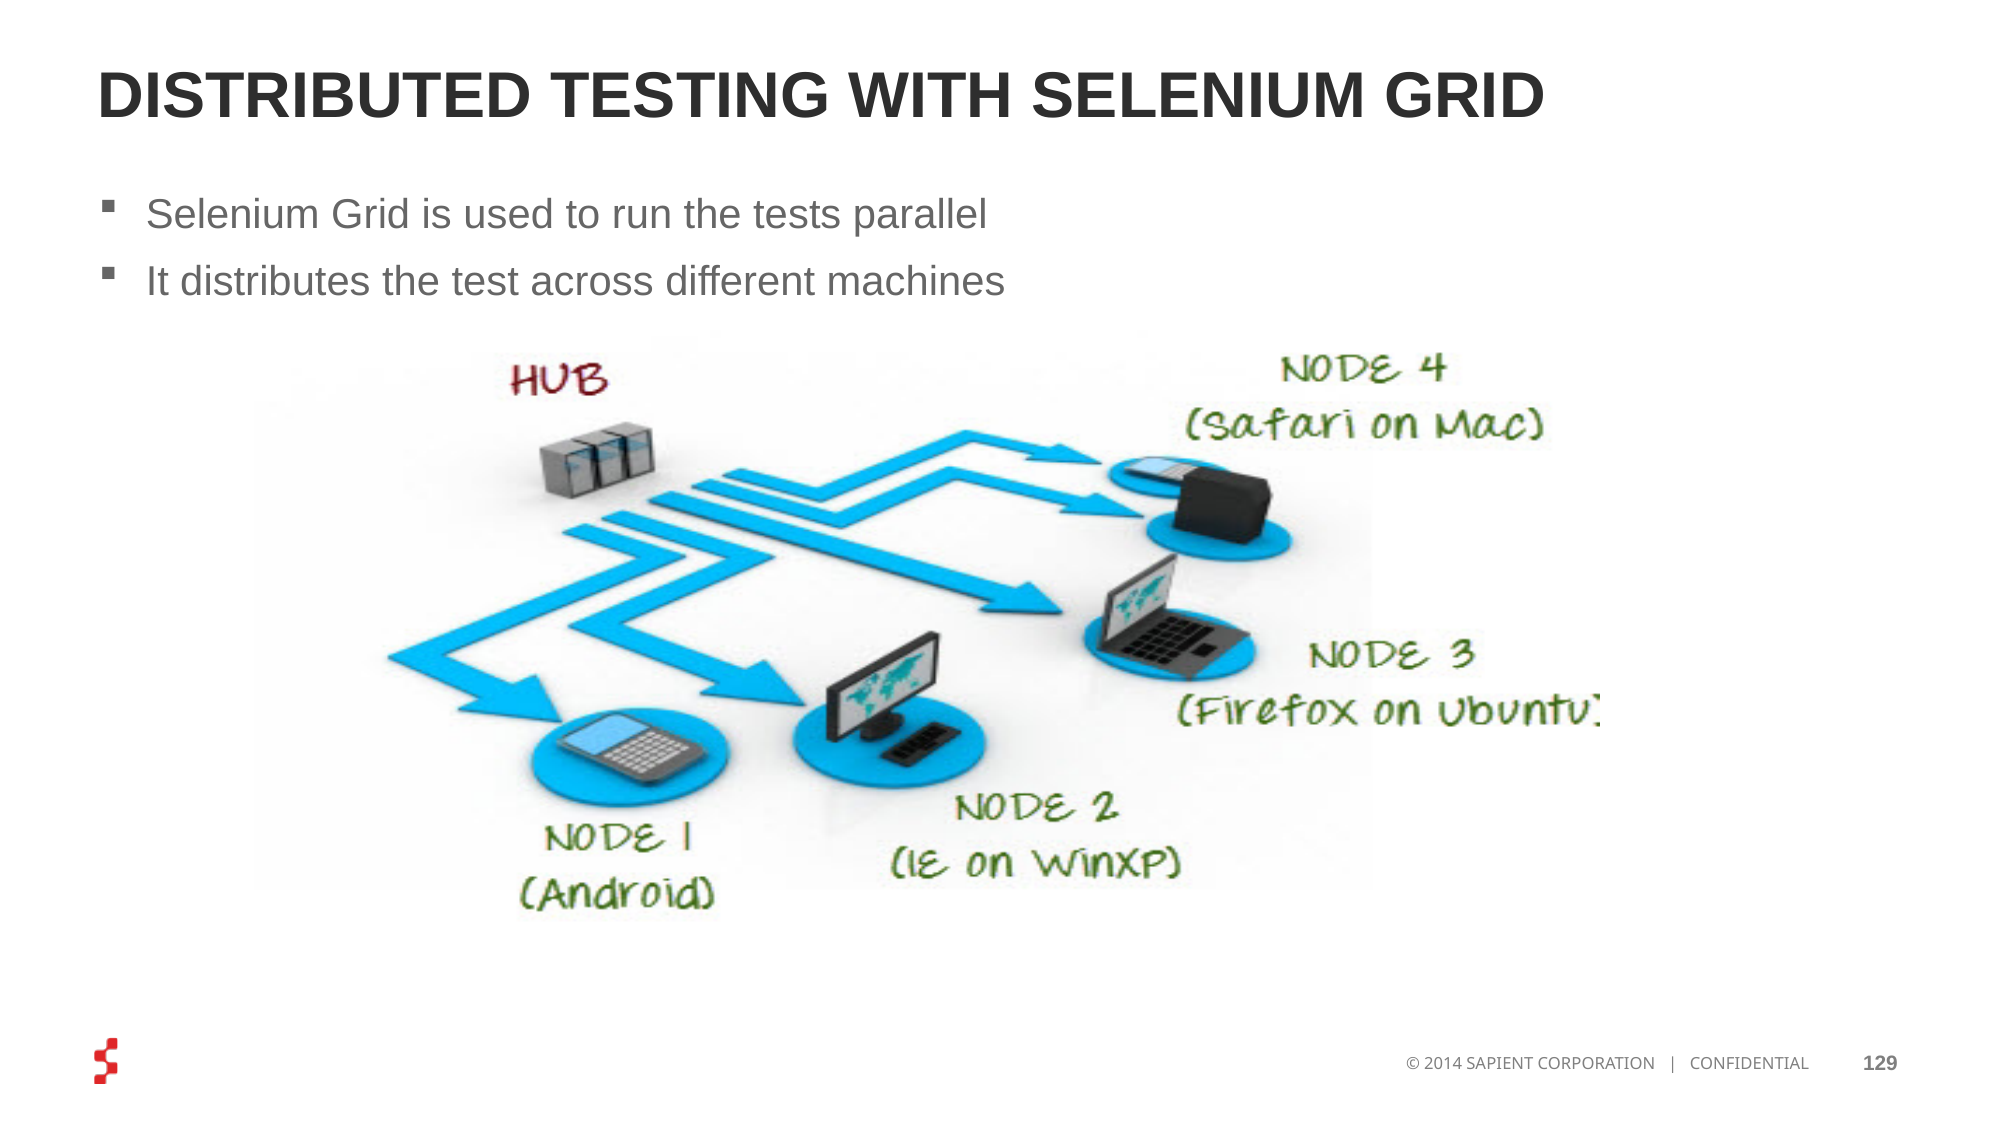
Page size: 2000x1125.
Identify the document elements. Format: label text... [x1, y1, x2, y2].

picture [253, 327, 1601, 939]
list Selenium Grid is used to run the tests parallel It distributes the test across different machines [98, 186, 1899, 1009]
title DISTRIBUTED TESTING WITH SELENIUM GRID [97, 44, 1897, 138]
